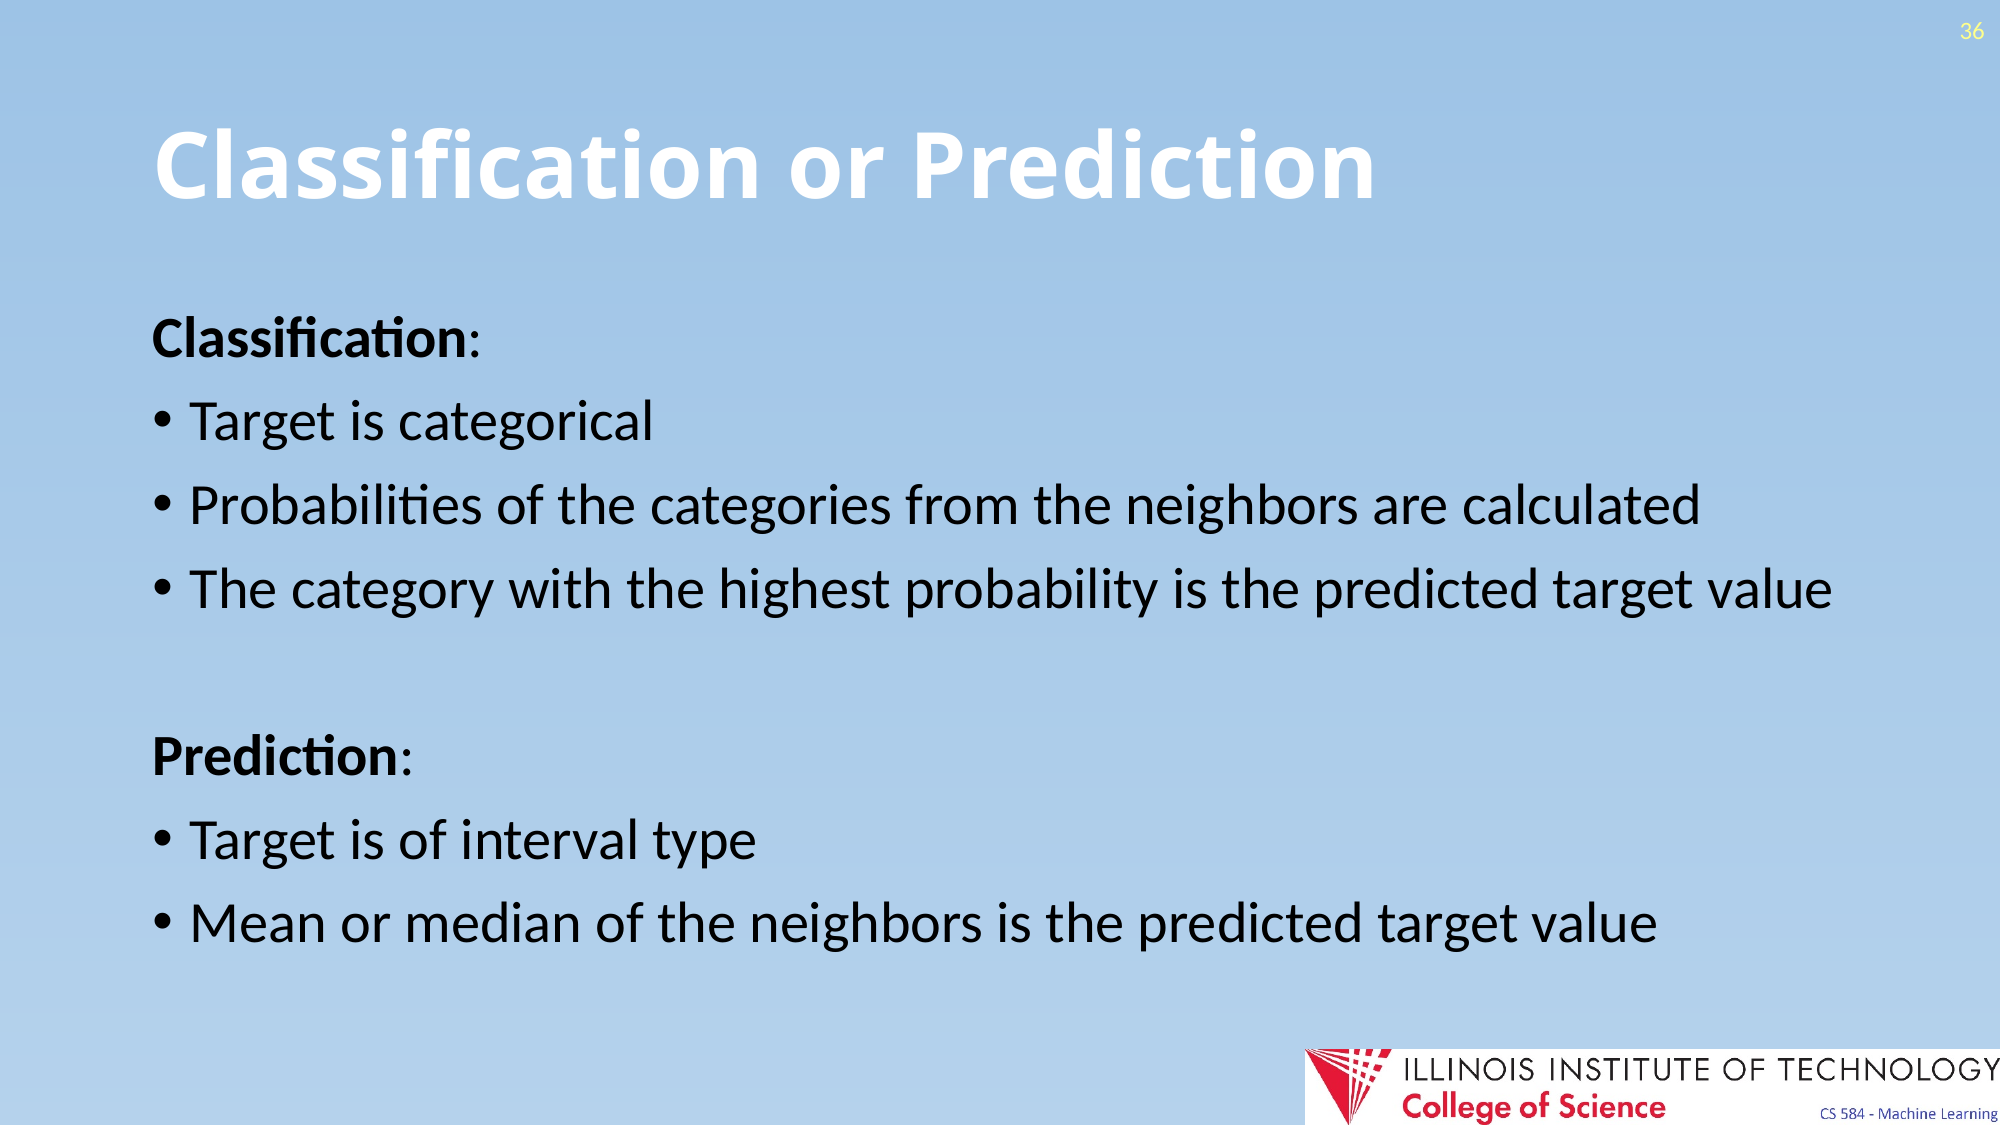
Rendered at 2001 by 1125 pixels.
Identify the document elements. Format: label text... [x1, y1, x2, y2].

picture [1305, 1049, 2000, 1125]
list Classification: Target is categorical Probabilities of the categories from the neighbors are calculated The category with the highest probability is the predicted target value Prediction: Target is of interval type Mean or median of the neighbors is the predicted target value [137, 299, 1863, 1014]
title Classification or Prediction [137, 59, 1863, 278]
slide_number 36 [1550, 0, 2000, 60]
